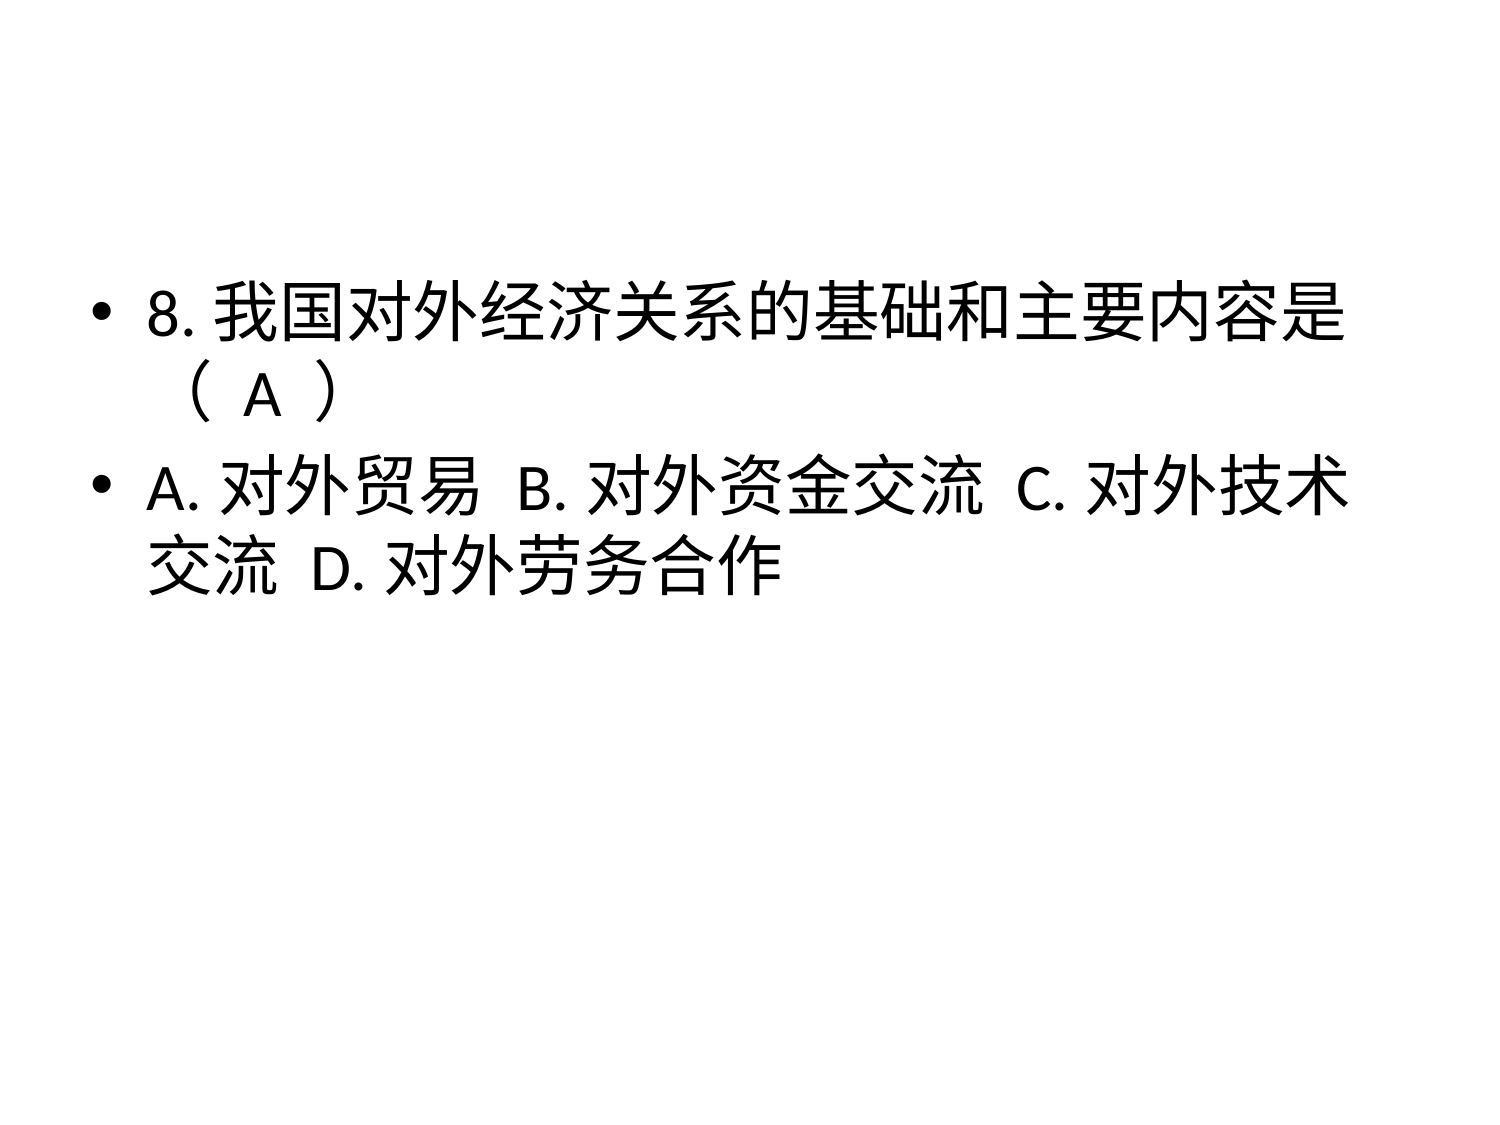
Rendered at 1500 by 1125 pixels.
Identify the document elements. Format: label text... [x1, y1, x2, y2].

list 8.我国对外经济关系的基础和主要内容是（ A ） A.对外贸易 B.对外资金交流 C.对外技术交流 D.对外劳务合作 [75, 262, 1425, 1005]
